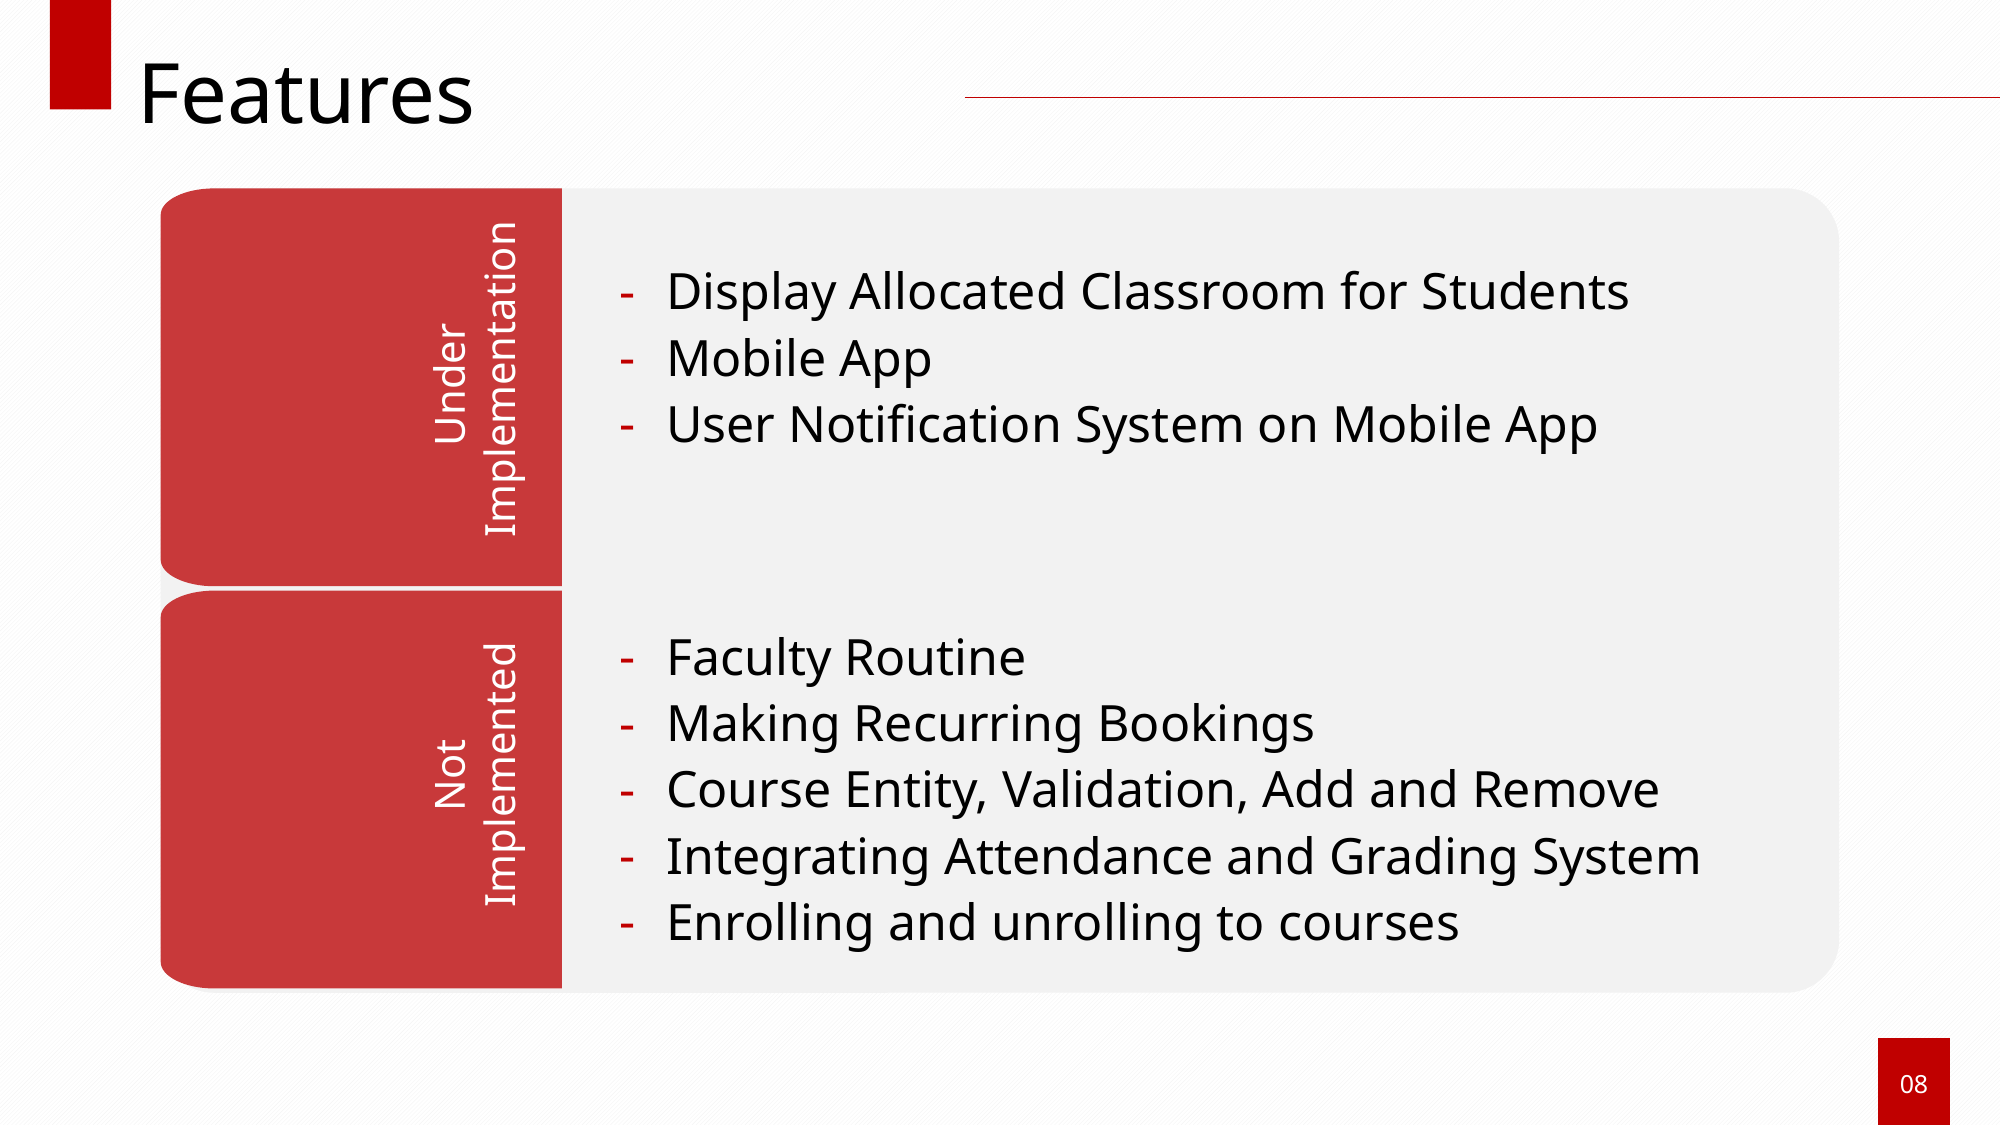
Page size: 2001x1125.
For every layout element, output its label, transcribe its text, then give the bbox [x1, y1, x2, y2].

text_box Not Implemented [415, 586, 531, 964]
text_box [159, 589, 563, 990]
text_box 08 [1877, 1037, 1951, 1125]
text_box Under Implementation [415, 190, 531, 568]
text_box [49, 0, 112, 111]
text_box [159, 563, 415, 614]
text_box Faculty Routine Making Recurring Bookings Course Entity, Validation, Add and Remove Integrating Attendance and Grading System Enrolling and unrolling to courses [619, 625, 1752, 951]
text_box Display Allocated Classroom for Students Mobile App User Notification System on Mobile App [619, 259, 1752, 453]
text_box [186, 187, 1841, 994]
text_box [159, 187, 563, 588]
title Features [137, 52, 1863, 240]
